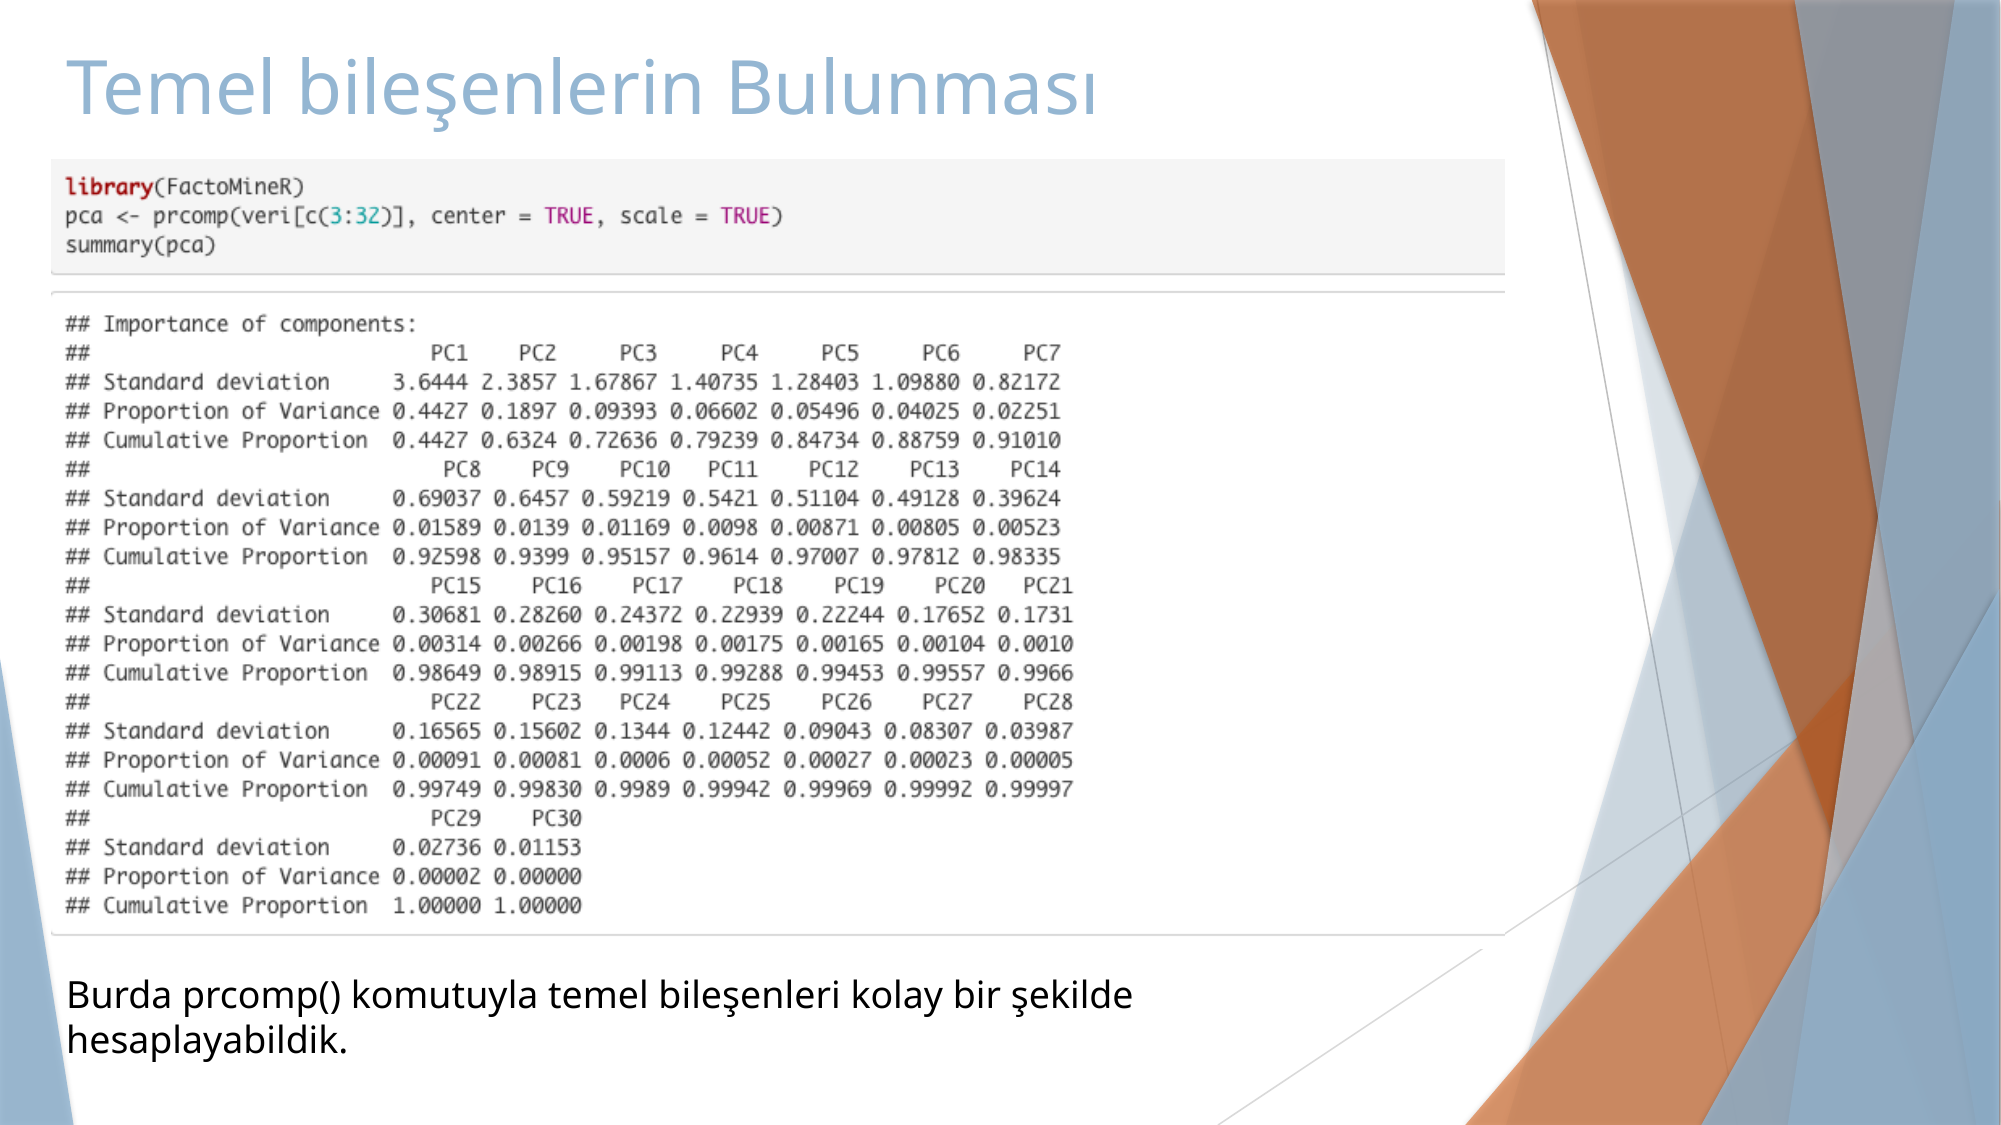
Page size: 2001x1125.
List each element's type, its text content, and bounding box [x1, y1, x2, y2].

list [50, 158, 1506, 950]
text_box Burda prcomp() komutuyla temel bileşenleri kolay bir şekilde hesaplayabildik. [51, 963, 1399, 1069]
title Temel bileşenlerin Bulunması [51, 32, 1462, 158]
